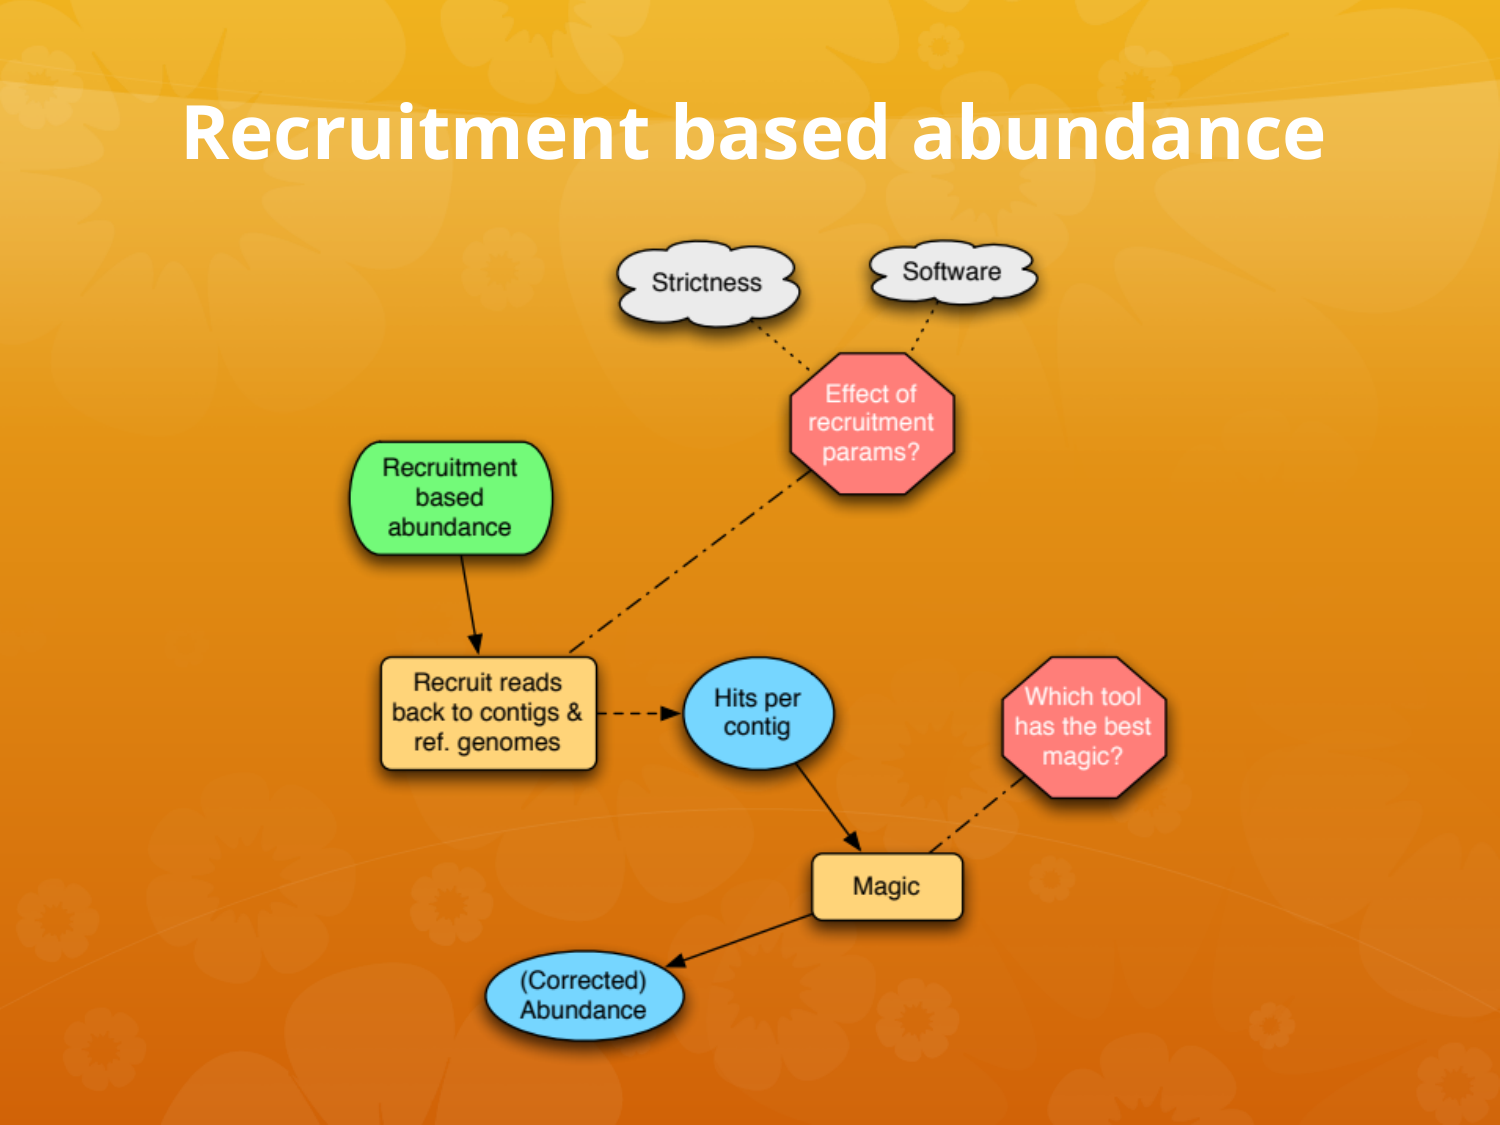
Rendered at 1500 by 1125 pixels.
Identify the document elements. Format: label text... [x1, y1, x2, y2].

title Recruitment based abundance [132, 60, 1376, 184]
picture [0, 0, 1500, 1125]
